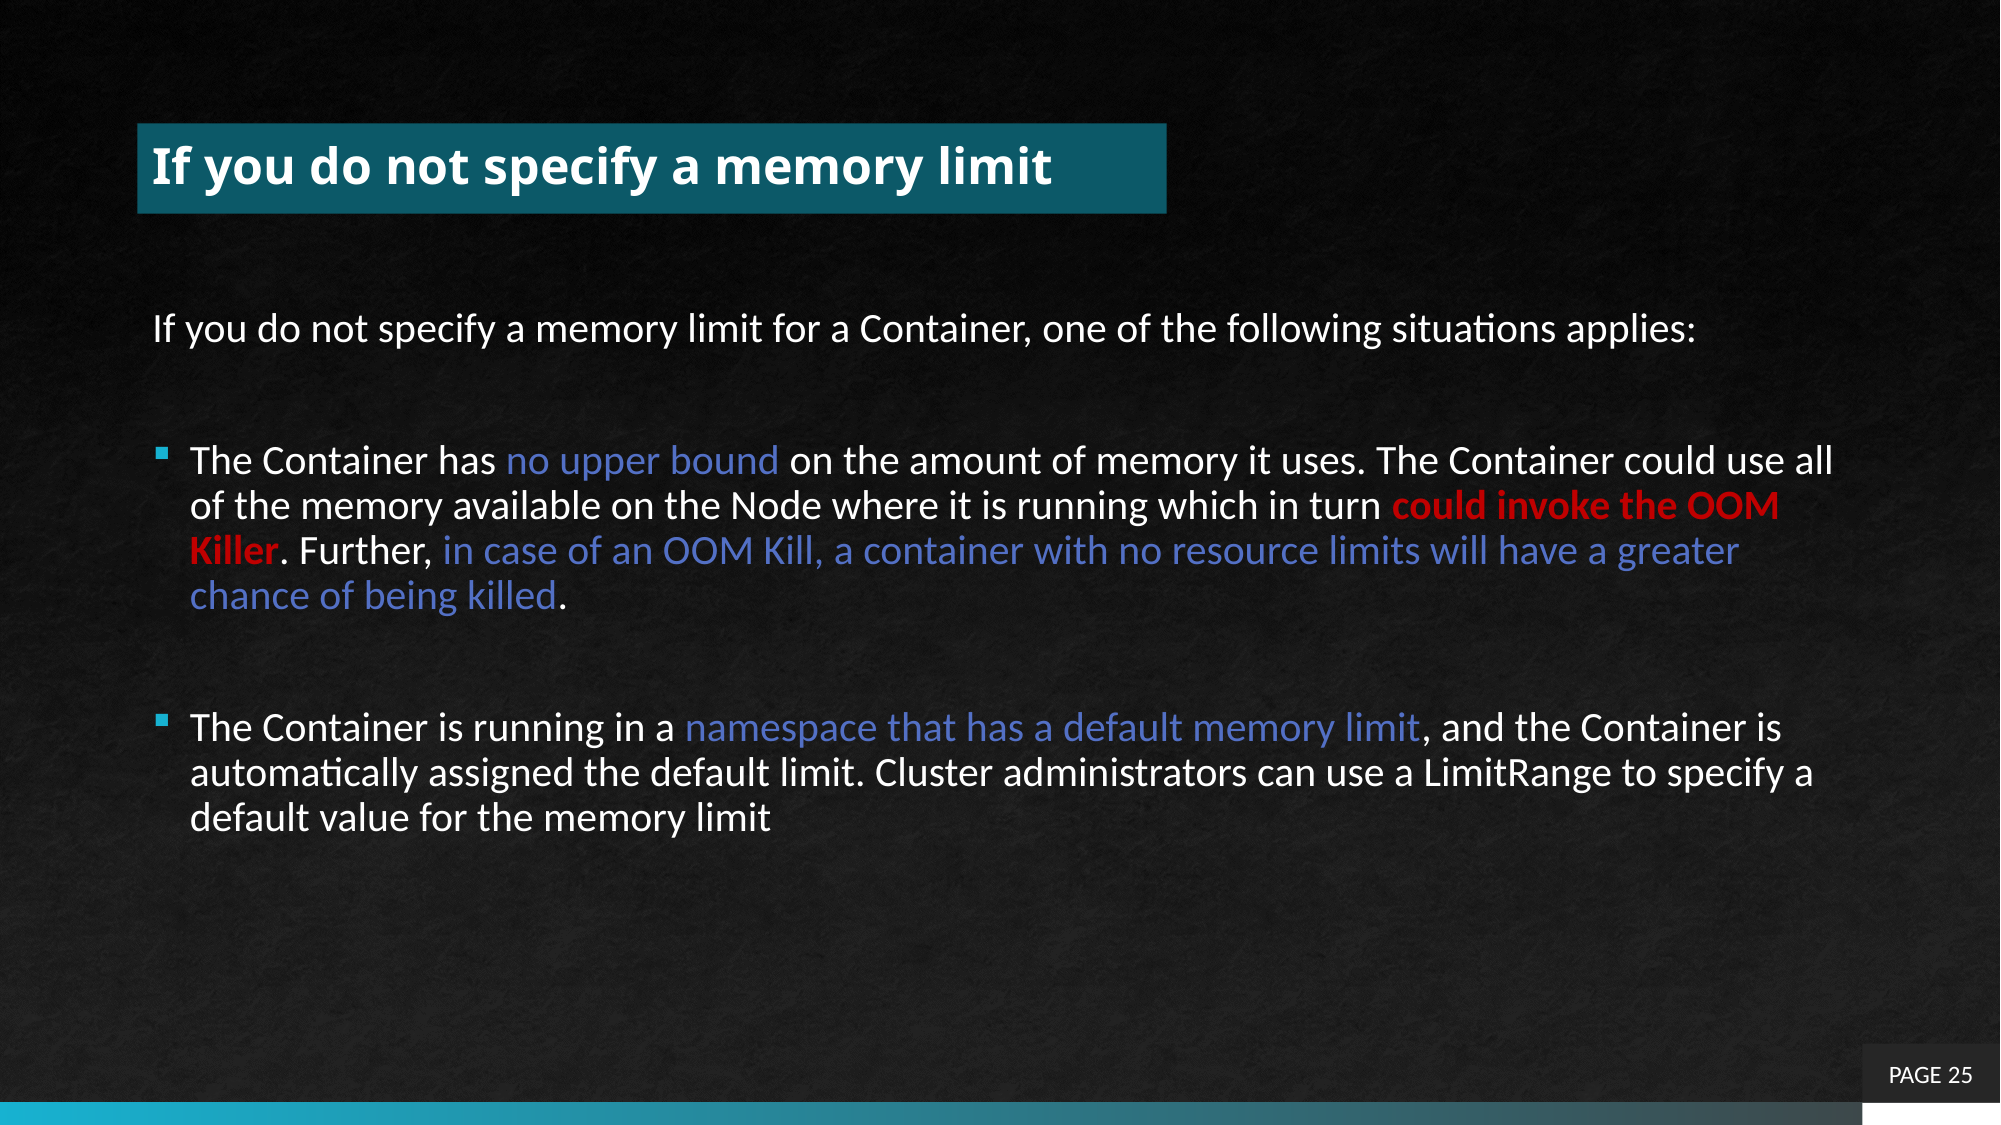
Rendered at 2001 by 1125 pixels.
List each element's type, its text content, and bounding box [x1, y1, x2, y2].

slide_number PAGE 25 [1862, 1043, 2000, 1103]
list If you do not specify a memory limit for a Container, one of the following situations applies: The Container has no upper bound on the amount of memory it uses. The Container could use all of the memory available on the Node where it is running which in turn could invoke the OOM Killer. Further, in case of an OOM Kill, a container with no resource limits will have a greater chance of being killed. The Container is running in a namespace that has a default memory limit, and the Container is automatically assigned the default limit. Cluster administrators can use a LimitRange to specify a default value for the memory limit [137, 299, 1863, 1014]
picture [0, 0, 2000, 1103]
title If you do not specify a memory limit [137, 123, 1167, 214]
